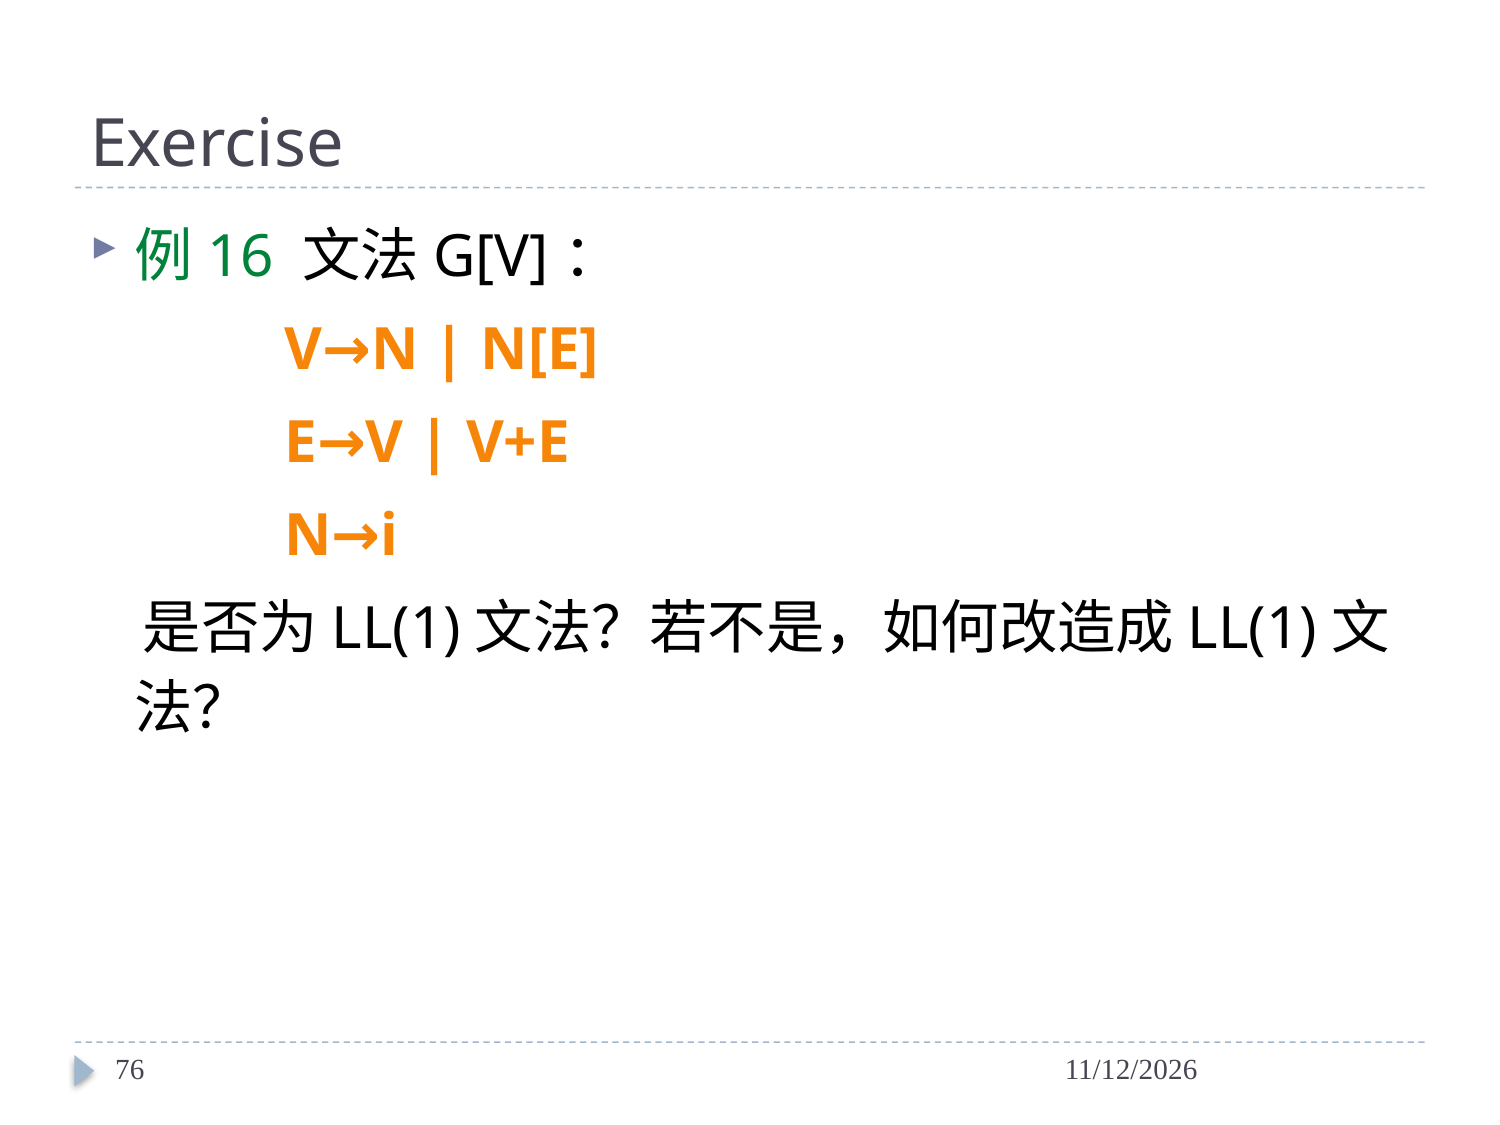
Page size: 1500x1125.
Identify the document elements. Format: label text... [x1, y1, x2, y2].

title Exercise [74, 24, 1426, 188]
list 例16 文法G[V]： V→N | N[E] E→V | V+E N→i 是否为LL(1)文法？若不是，如何改造成LL(1)文法？ [74, 199, 1426, 1011]
slide_number 76 [100, 1042, 426, 1103]
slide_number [1050, 1042, 1426, 1103]
